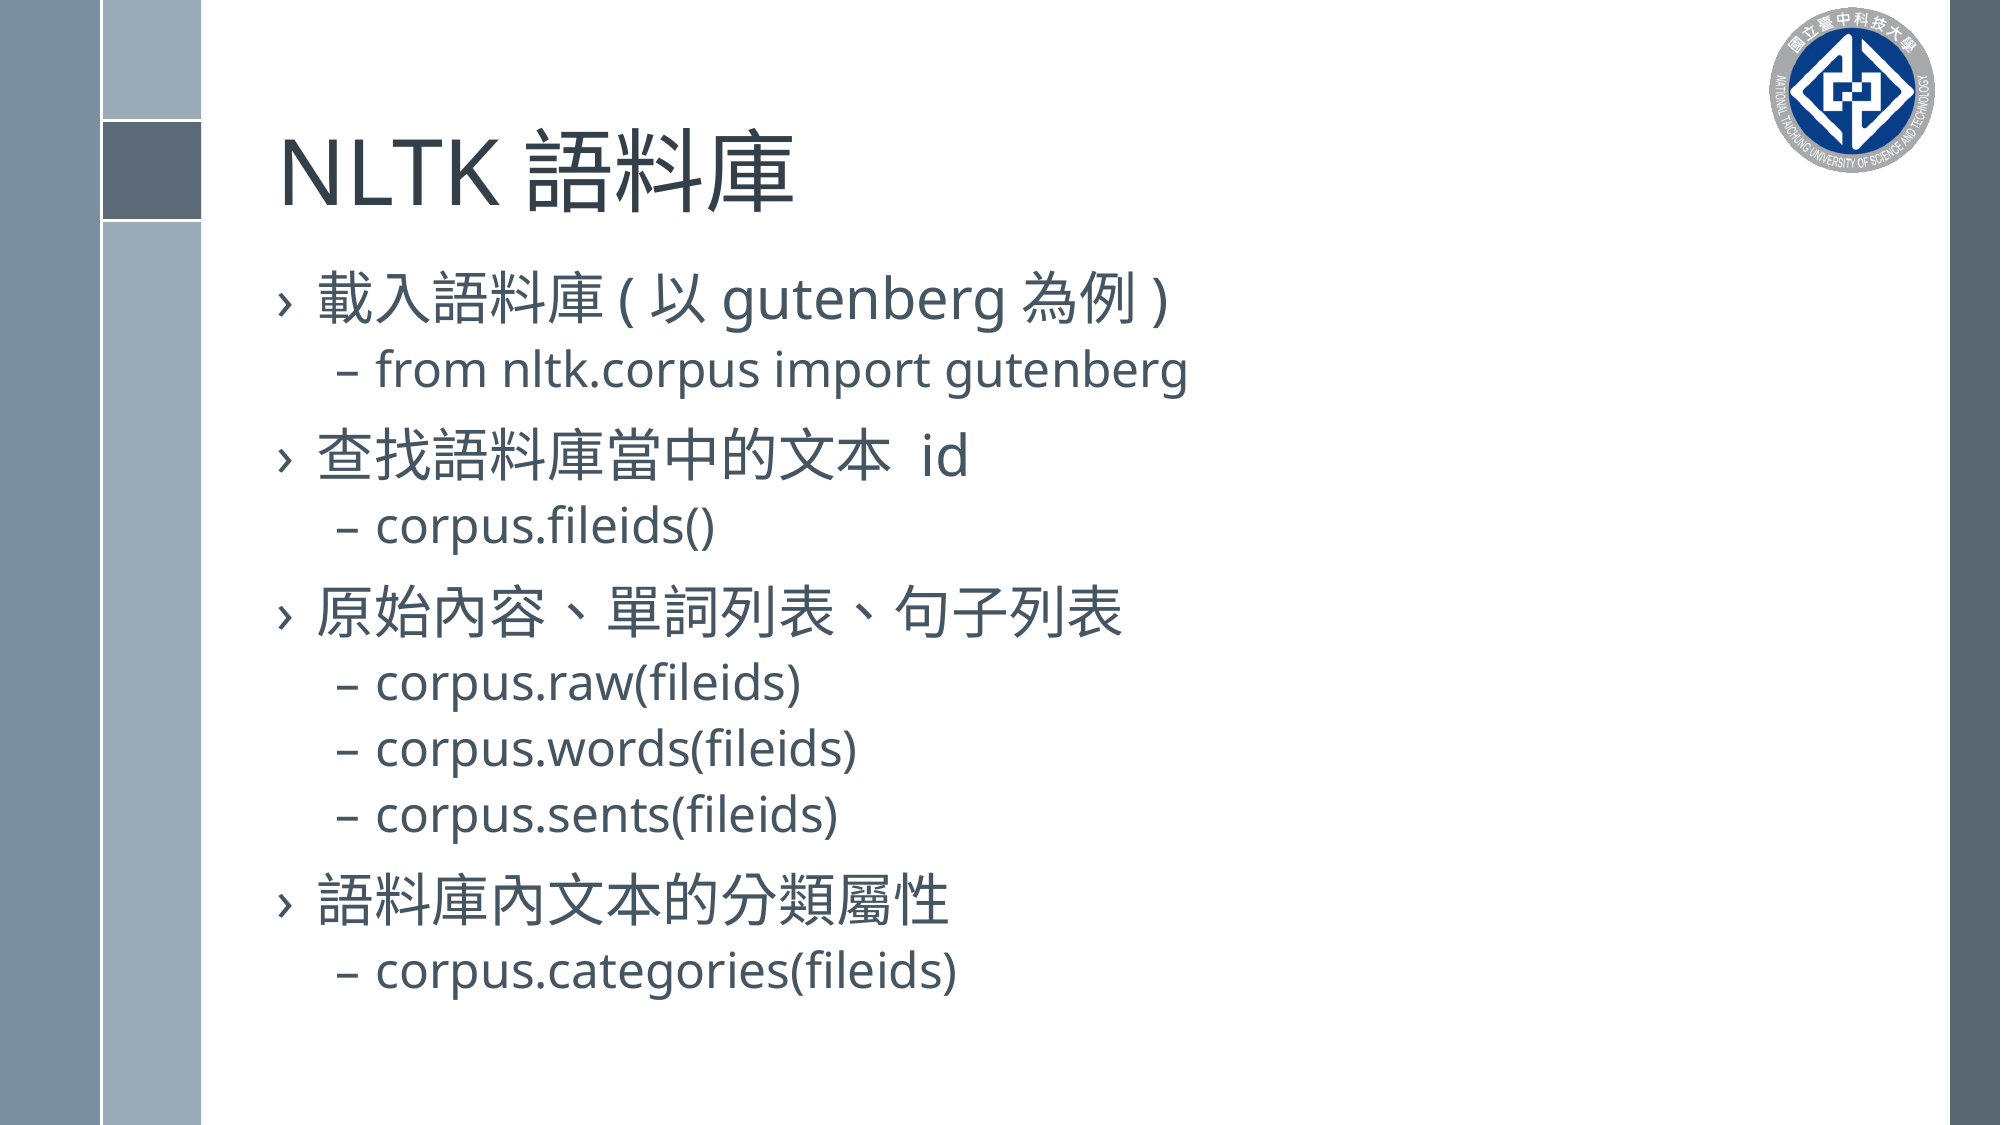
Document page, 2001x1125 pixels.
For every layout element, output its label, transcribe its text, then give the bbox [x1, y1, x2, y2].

title NLTK語料庫 [261, 29, 1867, 233]
picture [1769, 7, 1935, 173]
list 載入語料庫(以gutenberg為例) from nltk.corpus import gutenberg 查找語料庫當中的文本 id corpus.fileids() 原始內容、單詞列表、句子列表 corpus.raw(fileids) corpus.words(fileids) corpus.sents(fileids) 語料庫內文本的分類屬性 corpus.categories(fileids) [261, 262, 1867, 1013]
